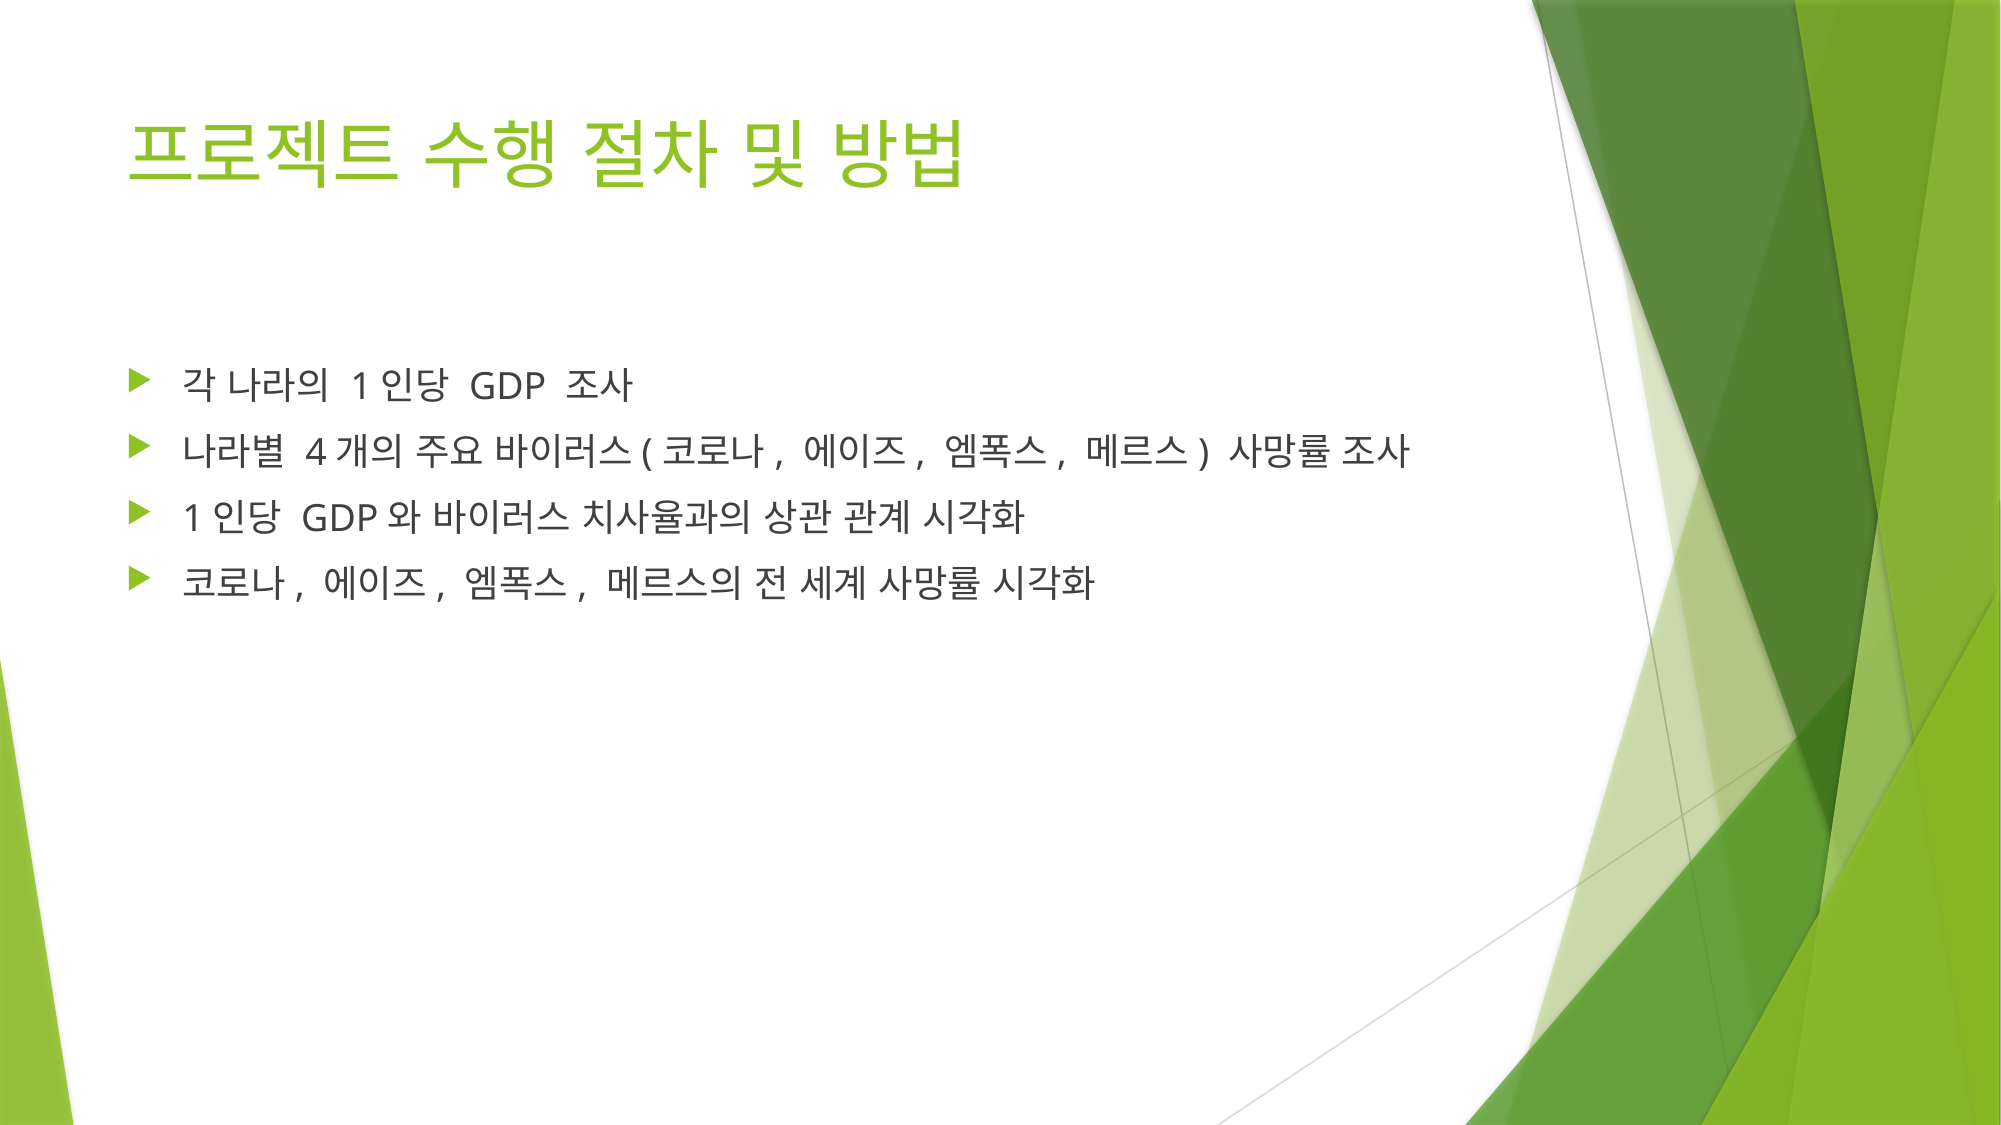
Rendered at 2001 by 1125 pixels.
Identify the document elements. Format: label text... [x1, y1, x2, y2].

list 각 나라의 1인당 GDP 조사 나라별 4개의 주요 바이러스(코로나, 에이즈, 엠폭스, 메르스) 사망률 조사 1인당 GDP와 바이러스 치사율과의 상관 관계 시각화 코로나, 에이즈, 엠폭스, 메르스의 전 세계 사망률 시각화 [111, 354, 1522, 992]
title 프로젝트 수행 절차 및 방법 [111, 99, 1522, 317]
